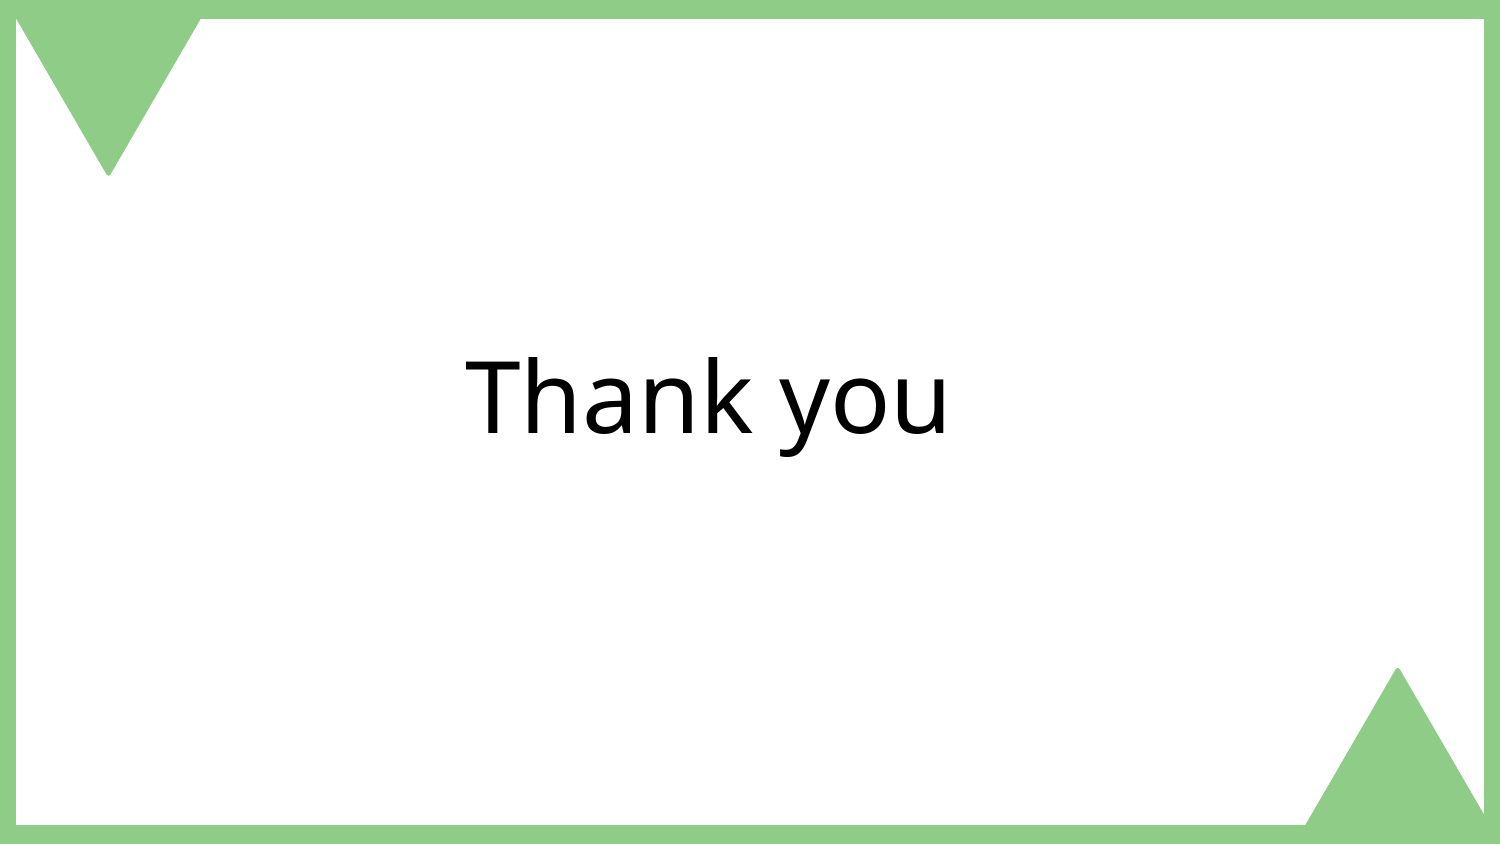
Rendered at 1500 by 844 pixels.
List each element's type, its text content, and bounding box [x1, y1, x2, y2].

text_box Thank you [450, 326, 968, 461]
